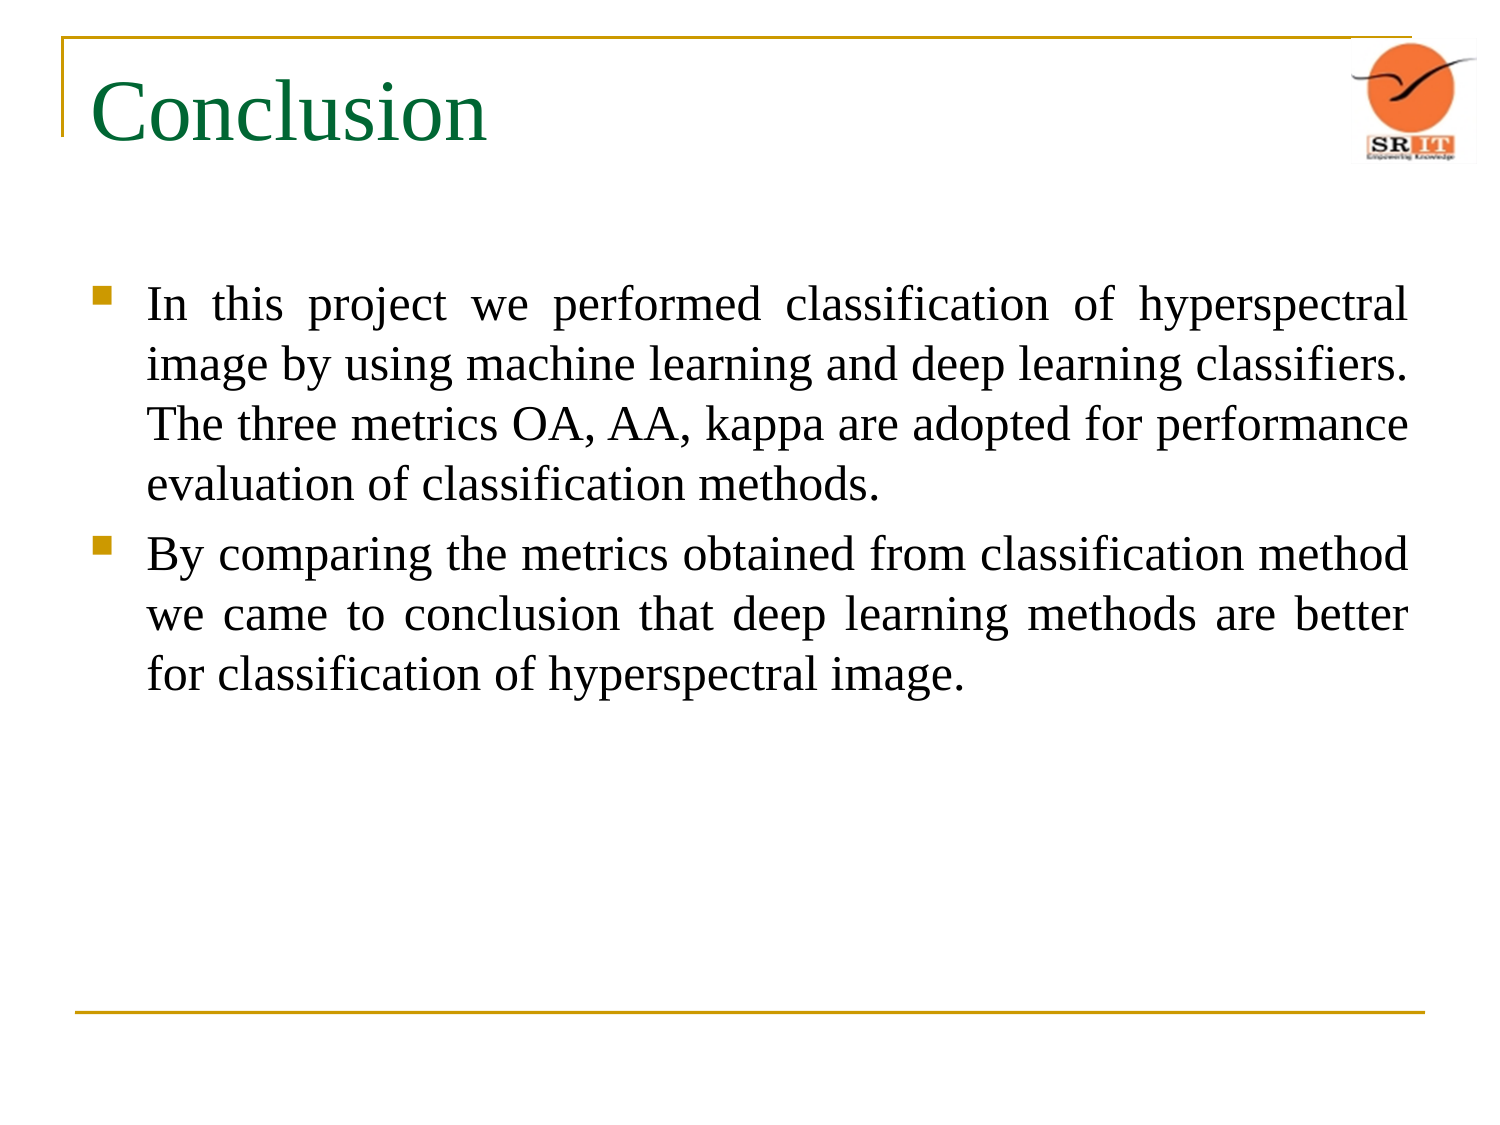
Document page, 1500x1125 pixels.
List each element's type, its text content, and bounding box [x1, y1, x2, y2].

title Conclusion [74, 45, 1426, 233]
list In this project we performed classification of hyperspectral image by using machine learning and deep learning classifiers. The three metrics OA, AA, kappa are adopted for performance evaluation of classification methods. By comparing the metrics obtained from classification method we came to conclusion that deep learning methods are better for classification of hyperspectral image. [74, 262, 1426, 1006]
picture [1350, 37, 1478, 165]
